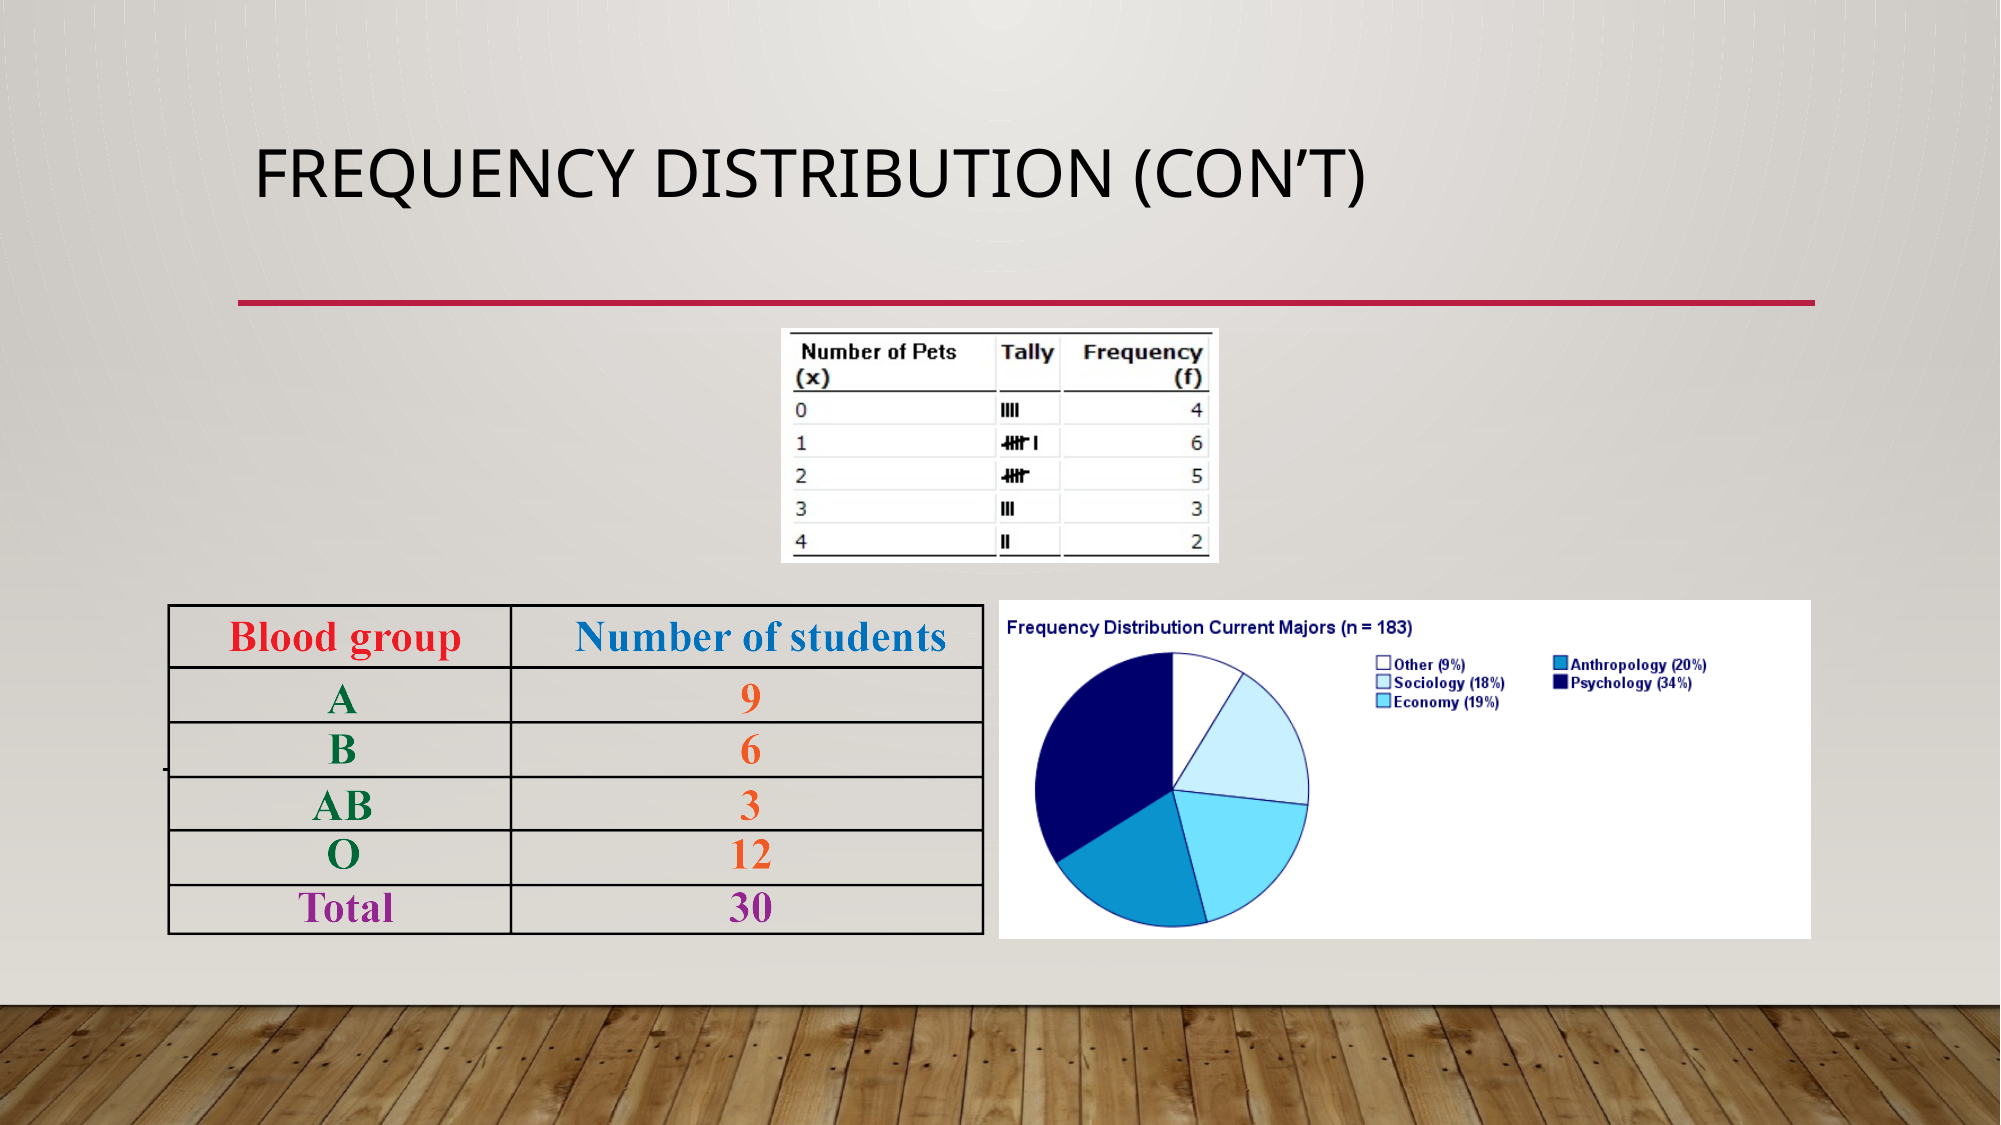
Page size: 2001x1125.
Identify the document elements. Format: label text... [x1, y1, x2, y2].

title Frequency distribution (con’t) [238, 131, 1814, 305]
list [780, 327, 1219, 563]
picture [148, 586, 1811, 953]
picture [0, 1005, 2000, 1125]
